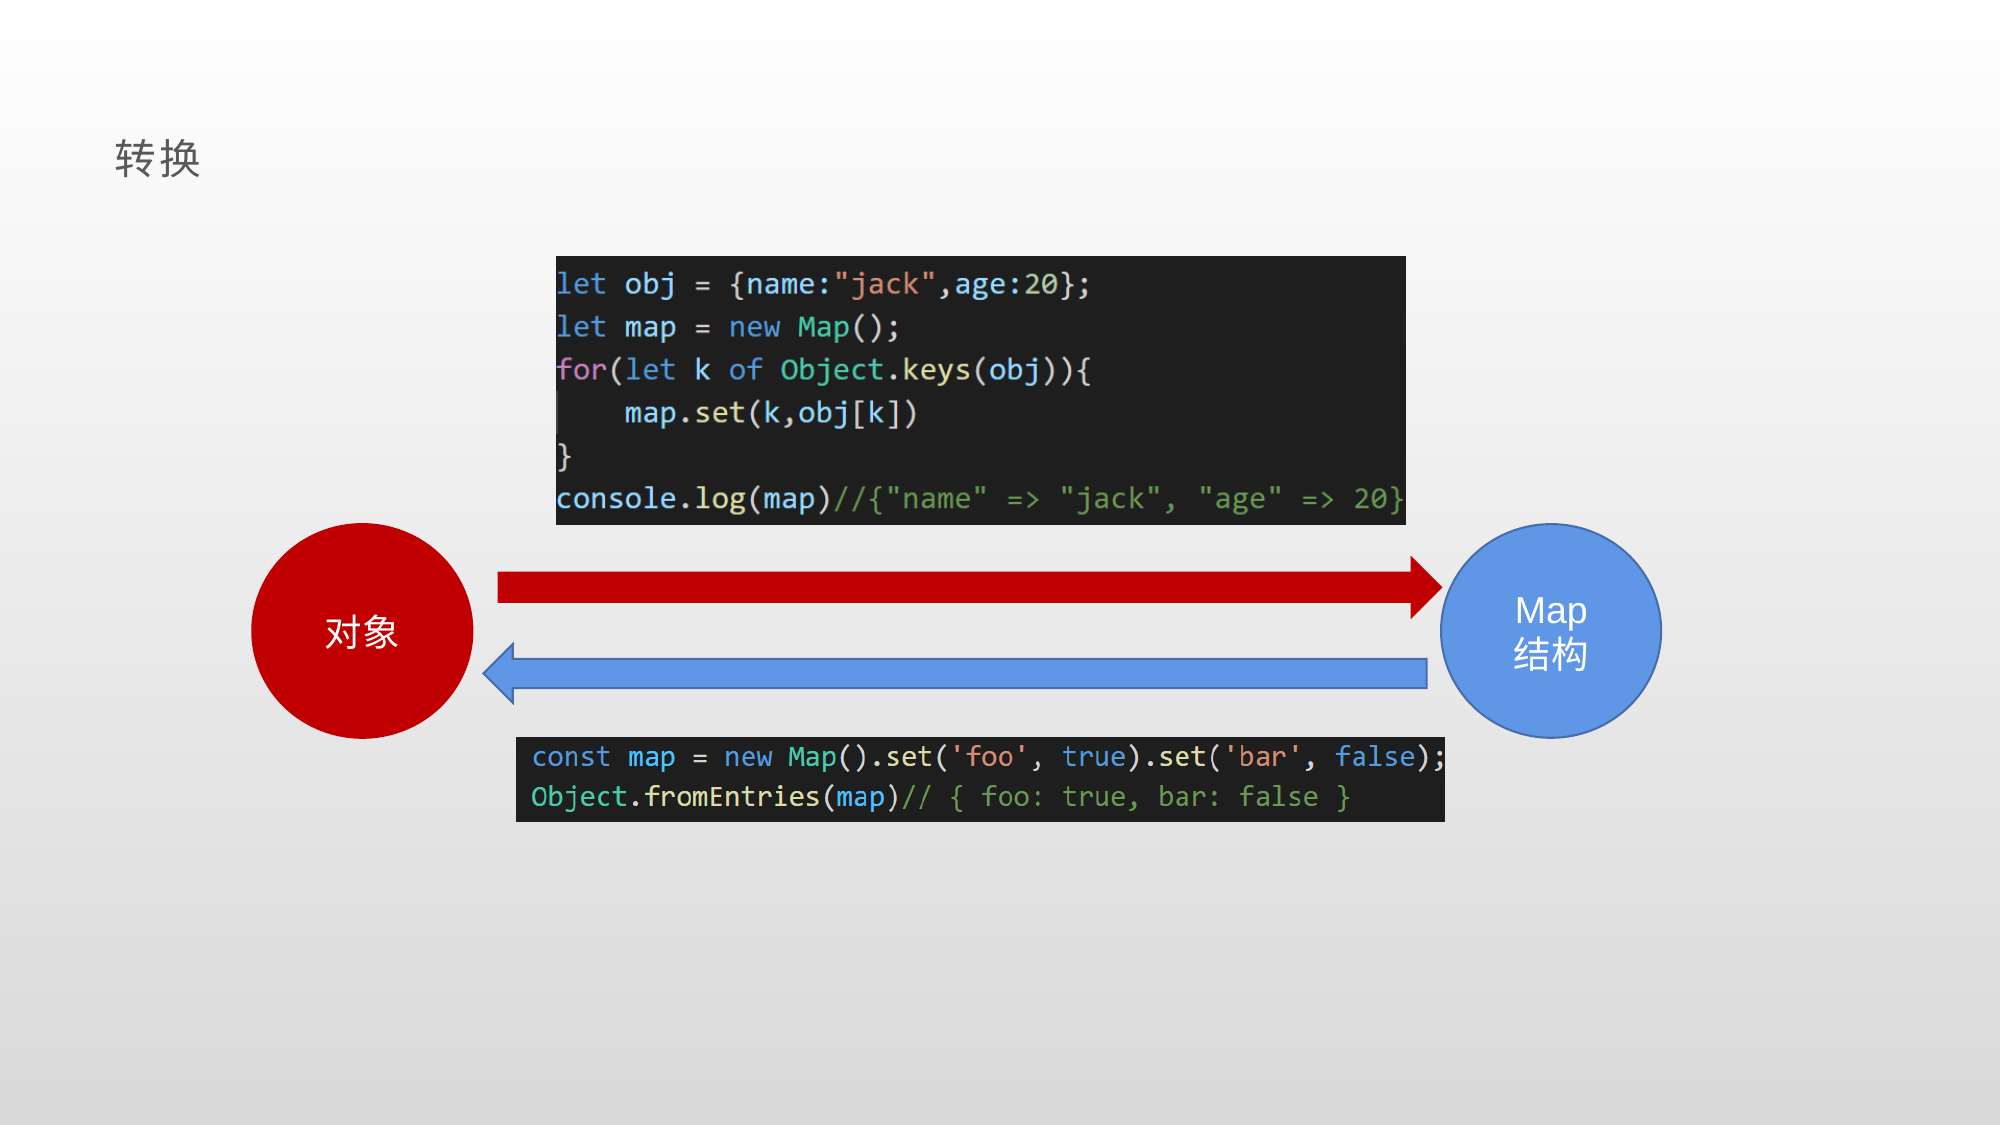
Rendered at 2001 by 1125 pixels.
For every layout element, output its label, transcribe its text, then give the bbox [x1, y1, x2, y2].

title 转换 [99, 99, 1900, 216]
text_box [252, 256, 1662, 822]
